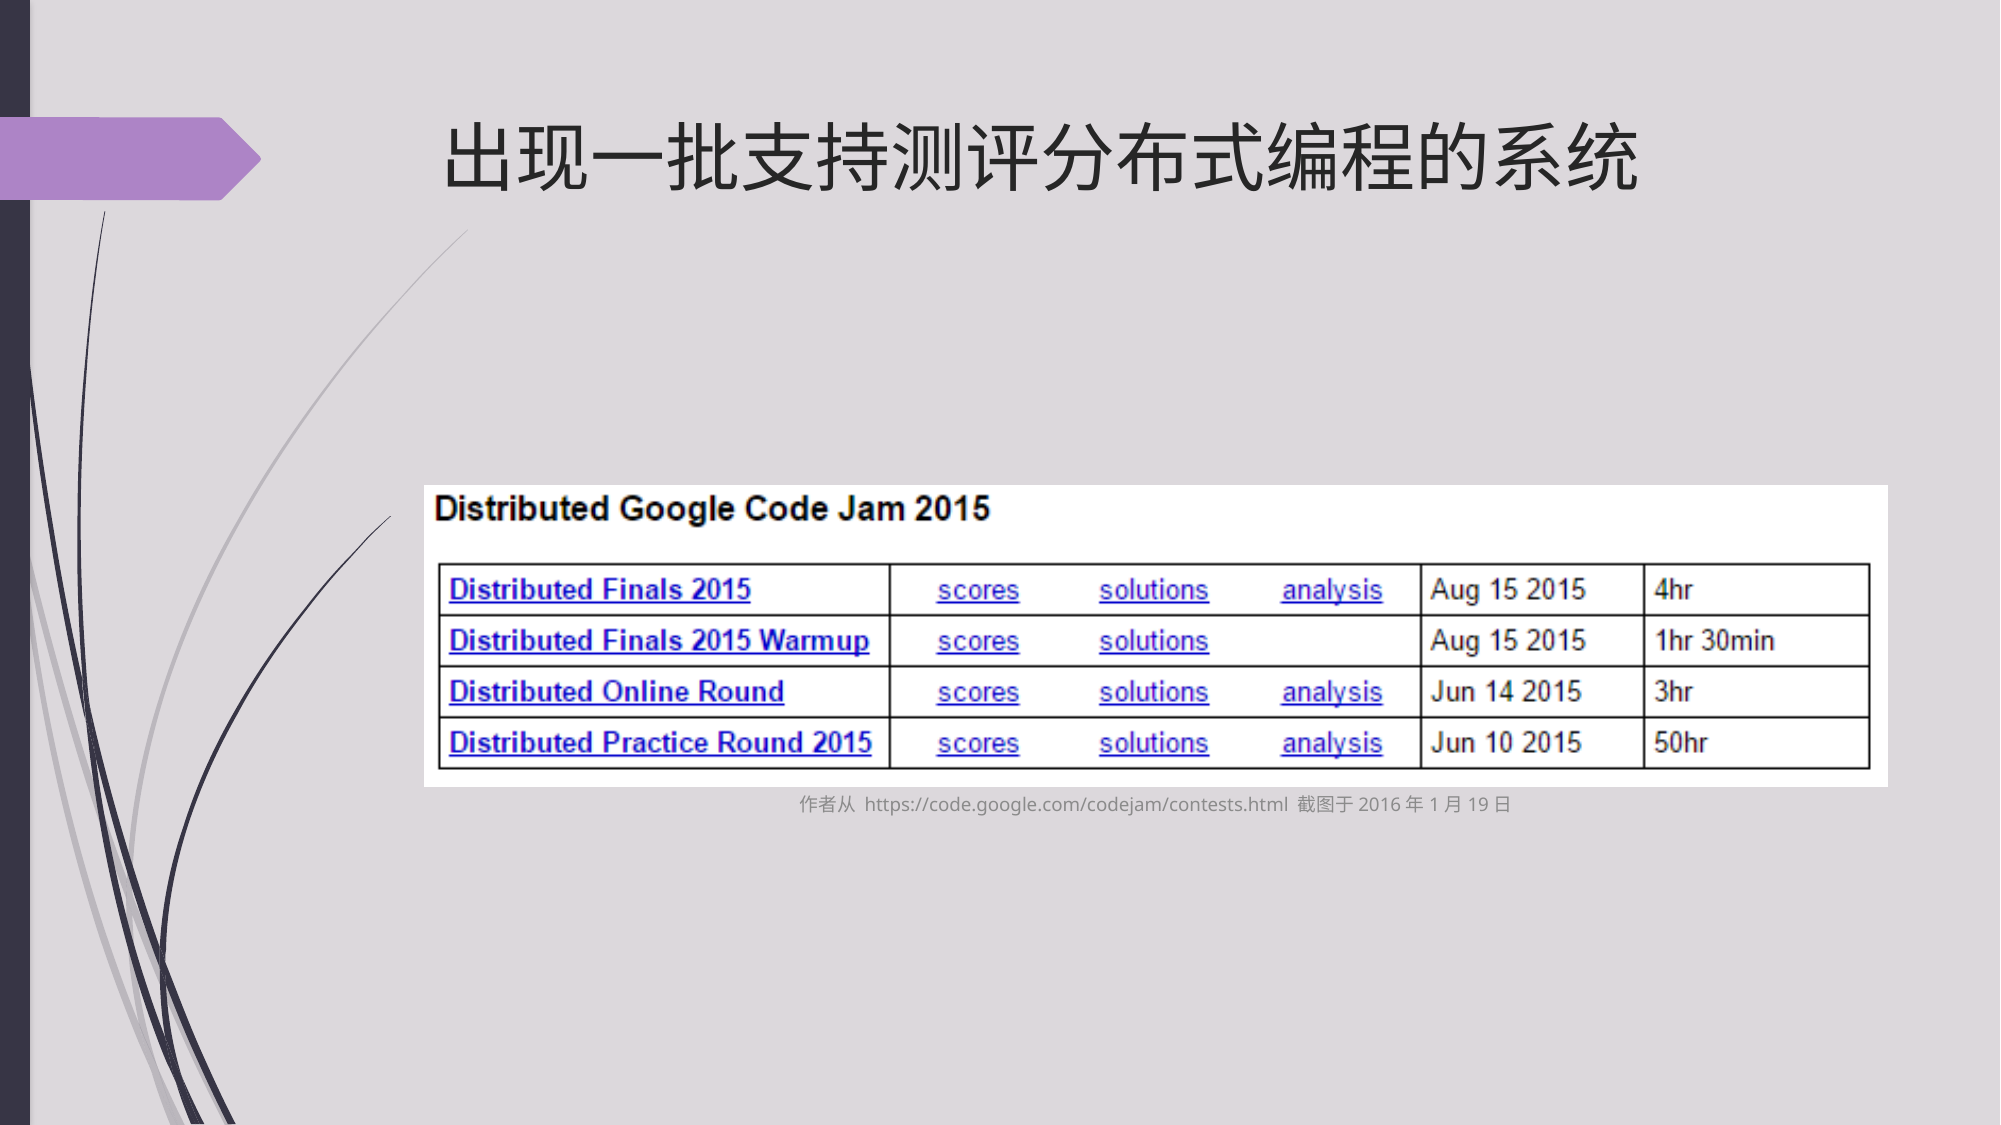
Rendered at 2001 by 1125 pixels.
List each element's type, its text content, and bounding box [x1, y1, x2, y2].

title 出现一批支持测评分布式编程的系统 [425, 102, 1888, 313]
picture [424, 484, 1888, 787]
text_box 作者从 https://code.google.com/codejam/contests.html 截图于2016年1月19日 [781, 795, 1531, 821]
